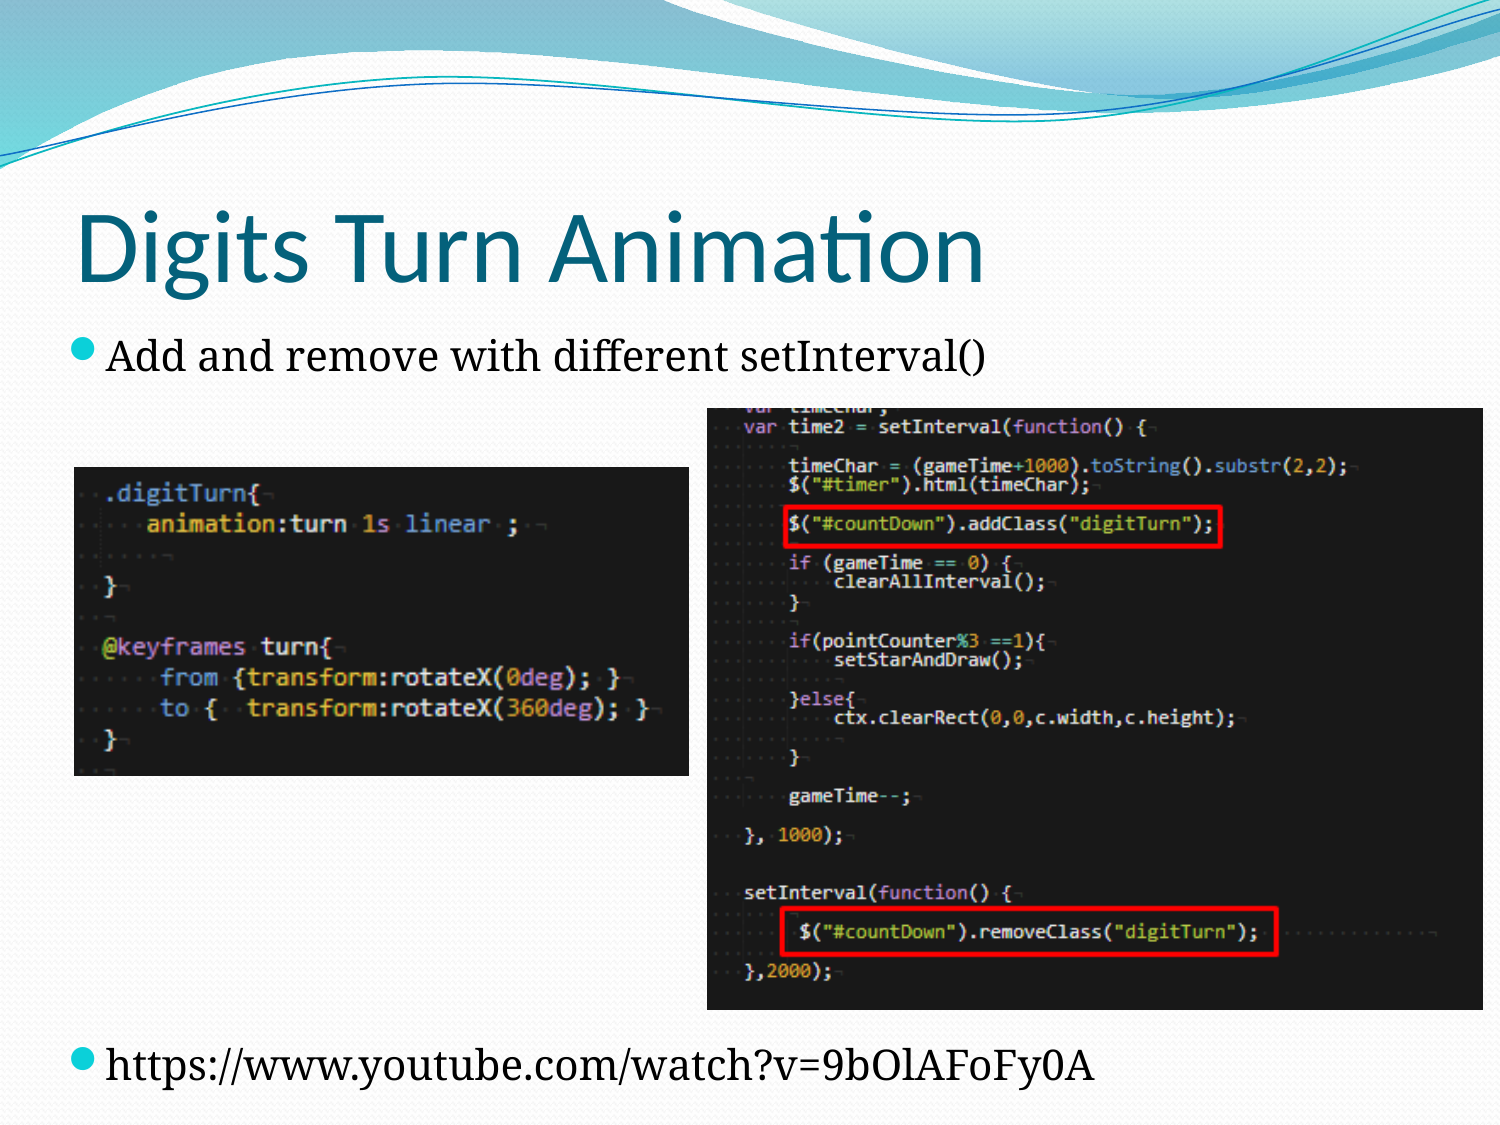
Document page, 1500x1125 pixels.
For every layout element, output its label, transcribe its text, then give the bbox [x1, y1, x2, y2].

list Add and remove with different setInterval() https://www.youtube.com/watch?v=9bOlAFoFy0A [53, 262, 1425, 1106]
picture [707, 408, 1483, 1010]
picture [74, 467, 689, 776]
title Digits Turn Animation [75, 115, 1425, 262]
